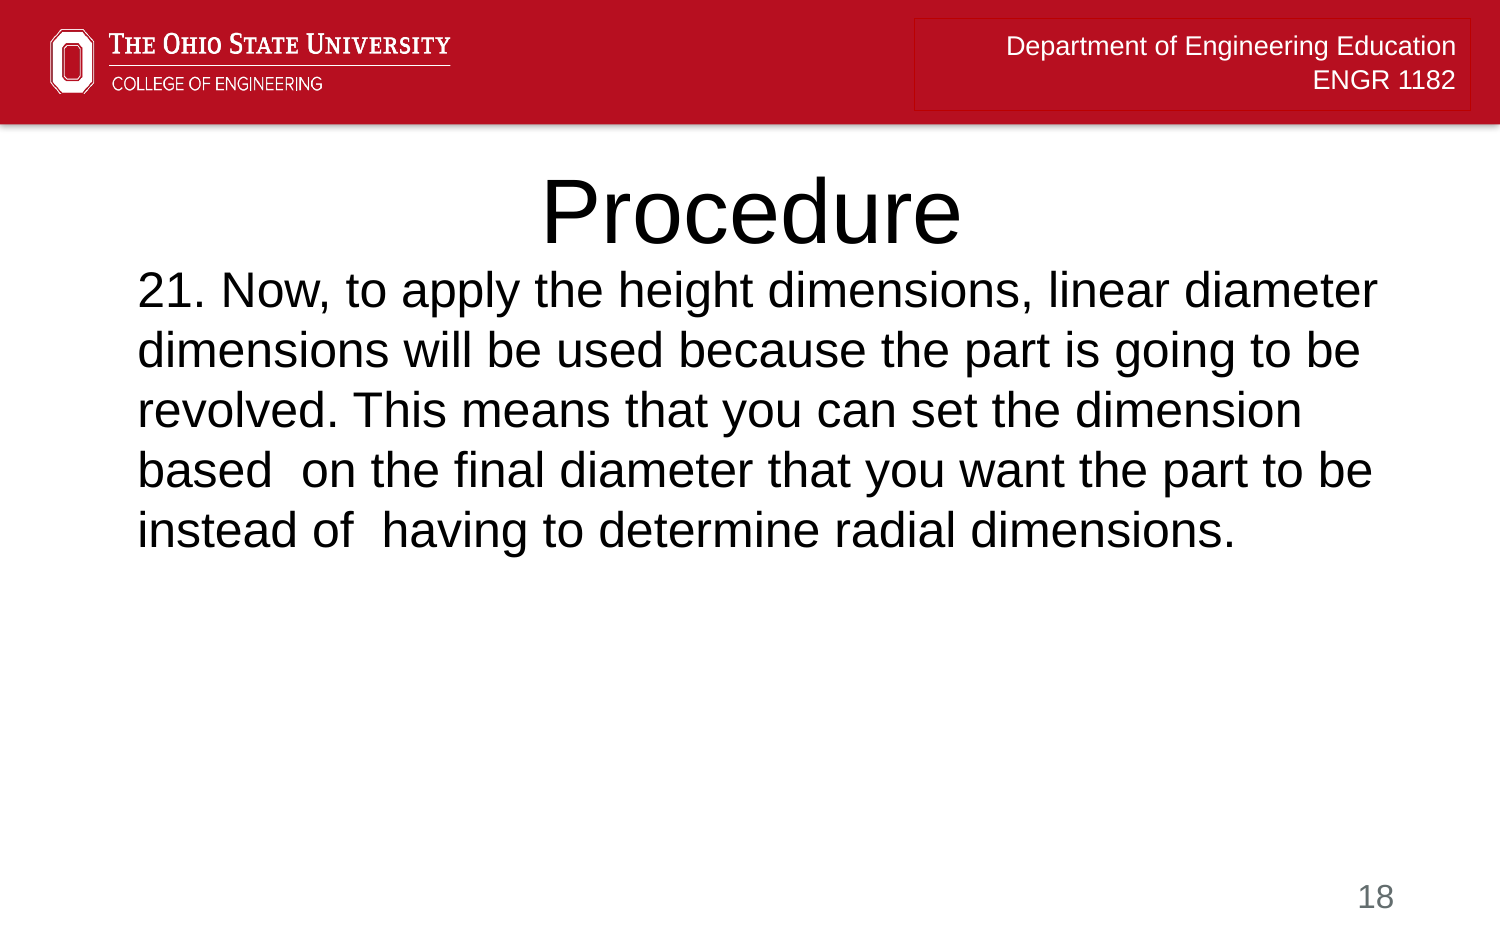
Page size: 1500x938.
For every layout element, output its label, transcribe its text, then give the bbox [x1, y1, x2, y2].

title Procedure [72, 143, 1433, 301]
text_box [476, 376, 1500, 938]
list 21. Now, to apply the height dimensions, linear diameter dimensions will be used because the part is going to be revolved. This means that you can set the dimension based on the final diameter that you want the part to be instead of having to determine radial dimensions. [122, 250, 1451, 869]
